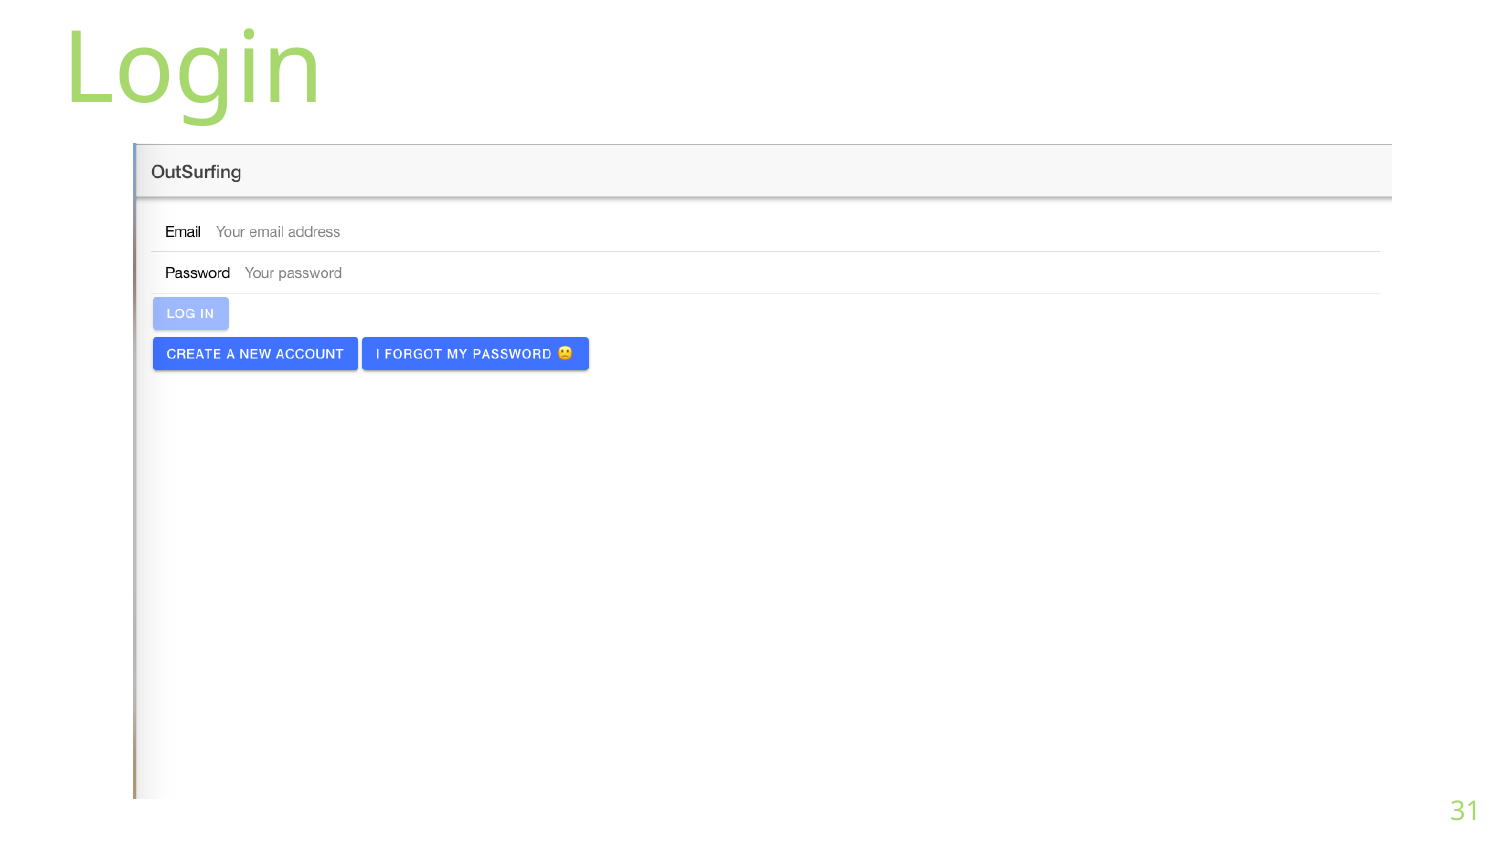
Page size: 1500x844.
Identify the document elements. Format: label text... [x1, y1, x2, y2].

picture [133, 143, 1392, 799]
slide_number 31 [1391, 779, 1482, 844]
title Login [62, 0, 1096, 123]
